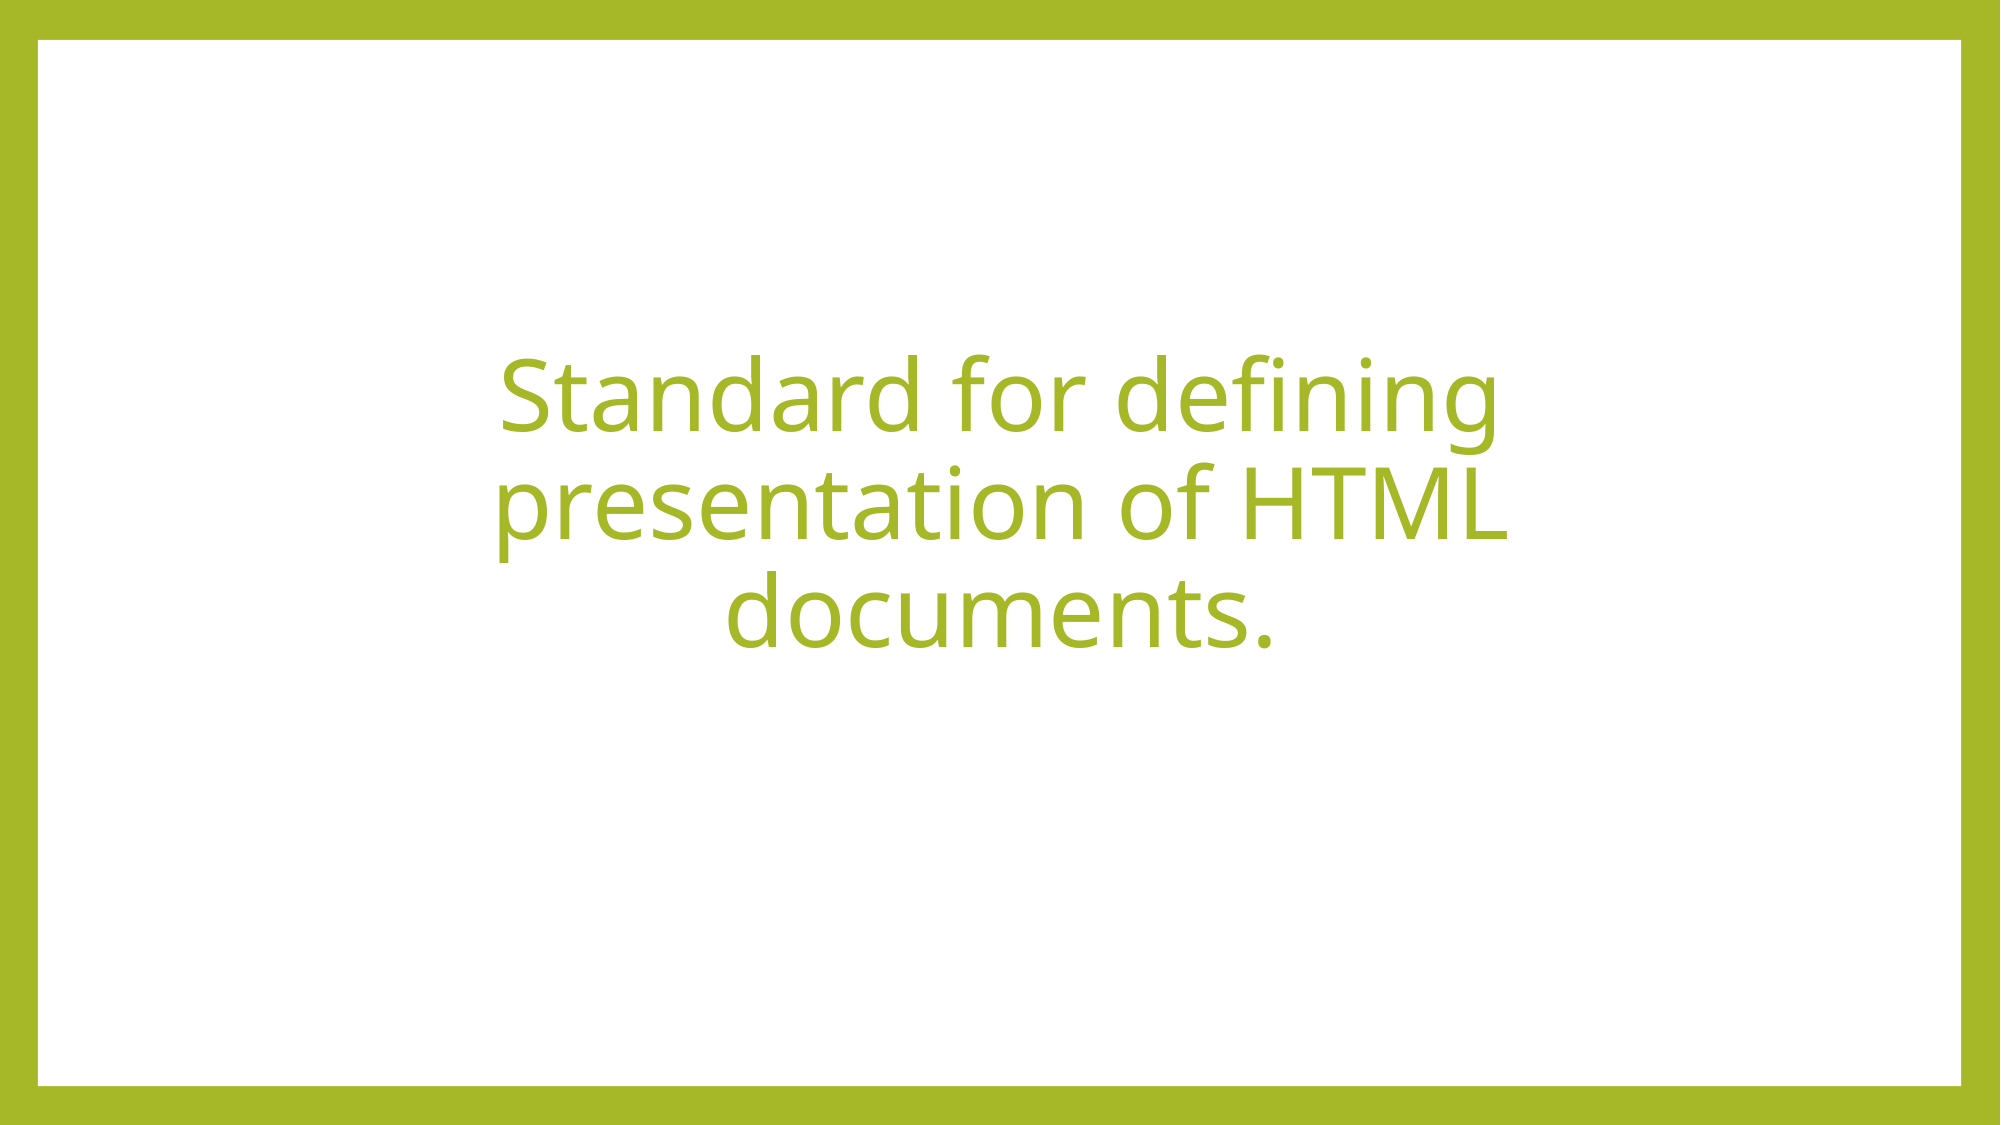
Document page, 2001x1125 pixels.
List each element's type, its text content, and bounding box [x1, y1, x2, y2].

list Standard for defining presentation of HTML documents. [187, 337, 1808, 1000]
